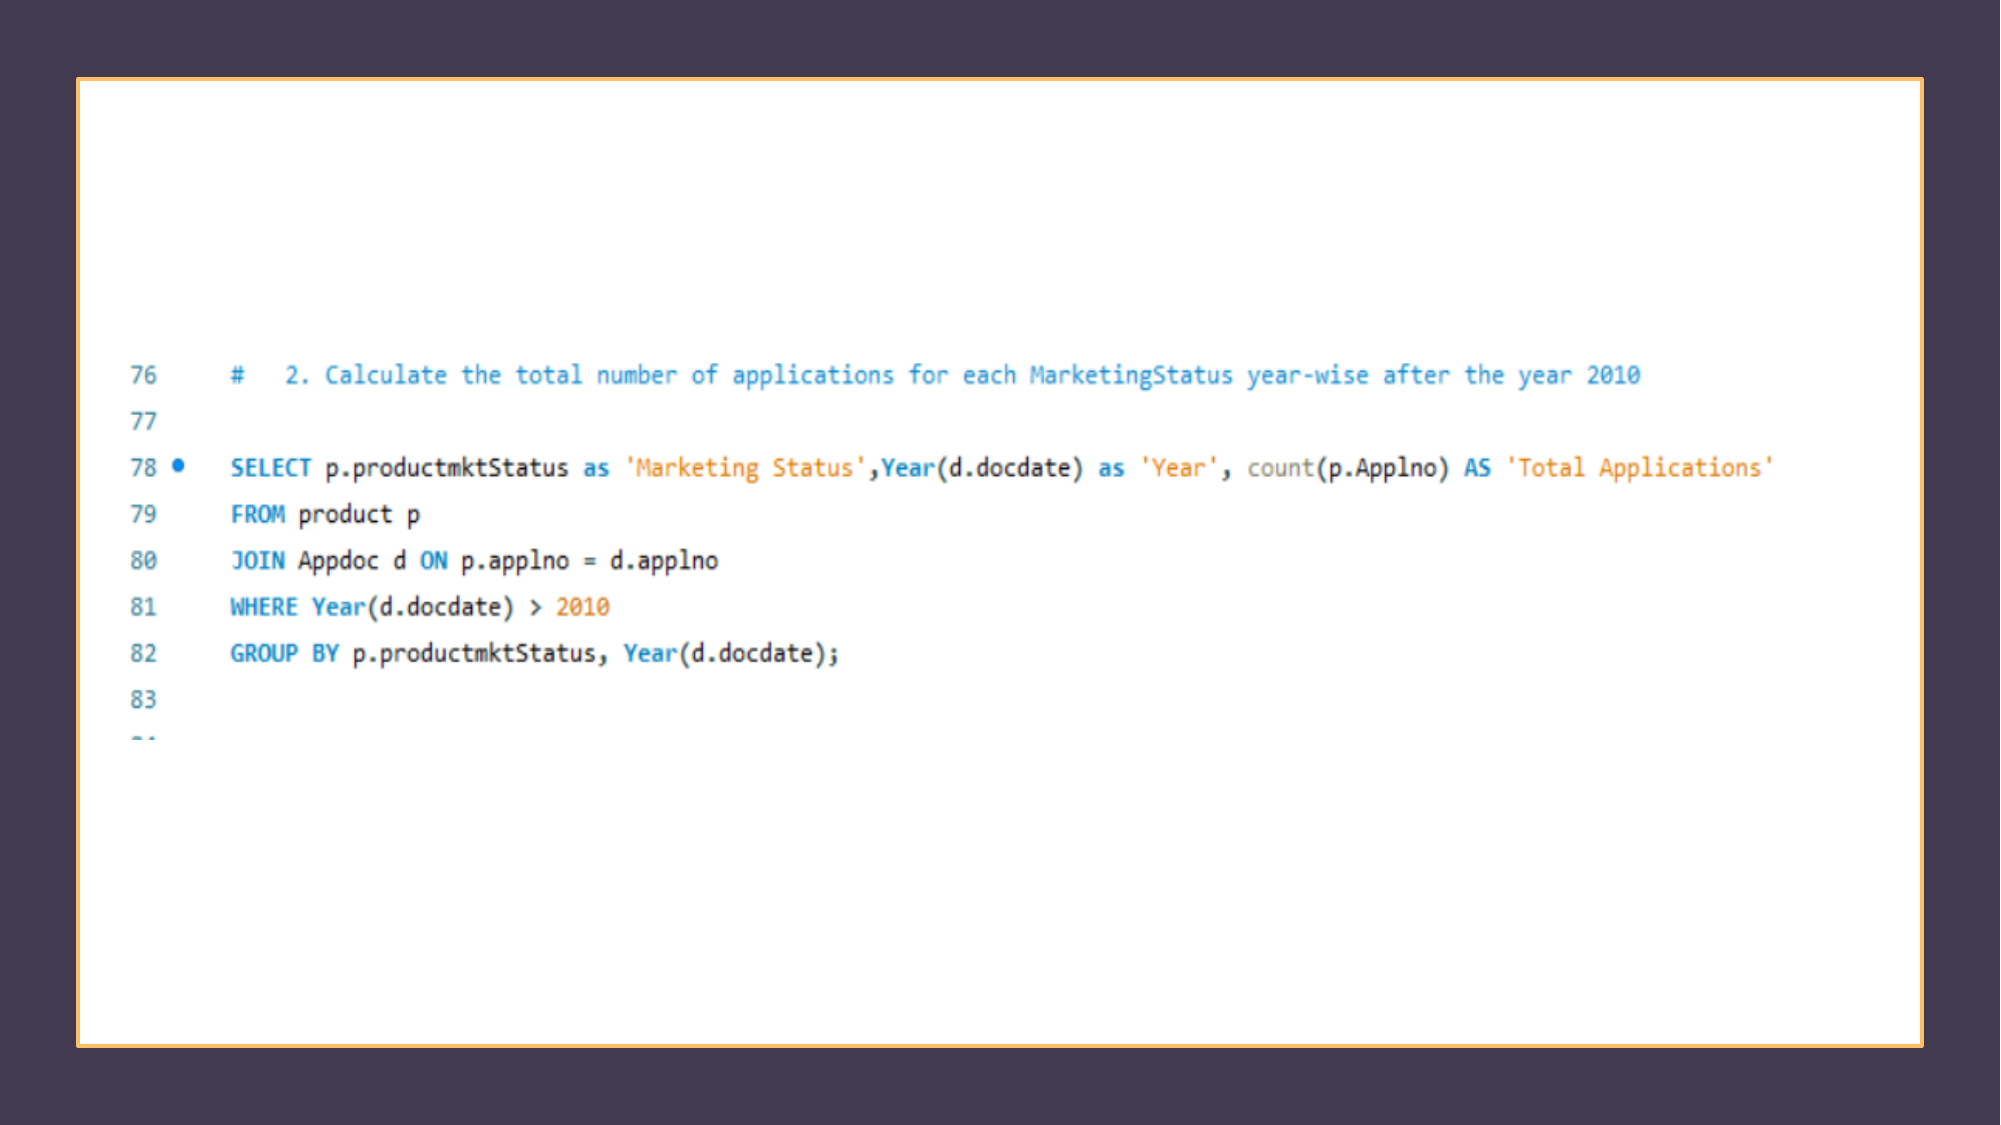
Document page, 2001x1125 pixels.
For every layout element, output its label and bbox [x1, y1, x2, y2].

text_box [77, 77, 1923, 1048]
picture [127, 339, 1873, 740]
text_box [0, 0, 2000, 1125]
